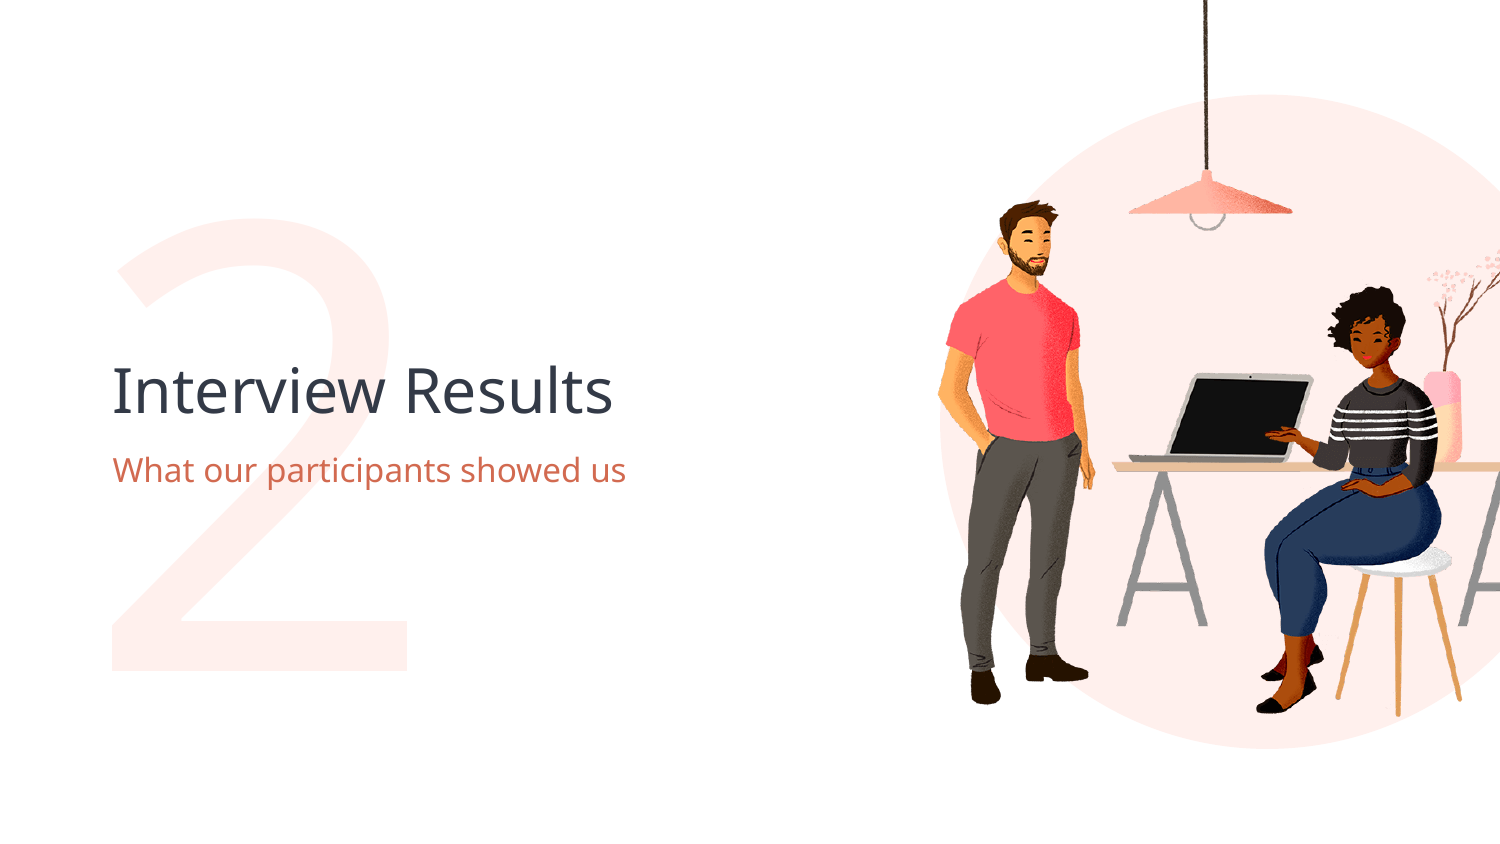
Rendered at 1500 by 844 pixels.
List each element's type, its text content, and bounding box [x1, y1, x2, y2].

subtitle What our participants showed us [112, 443, 786, 489]
text_box 2 [82, 0, 476, 844]
title Interview Results [112, 355, 901, 428]
picture [936, 0, 1500, 718]
